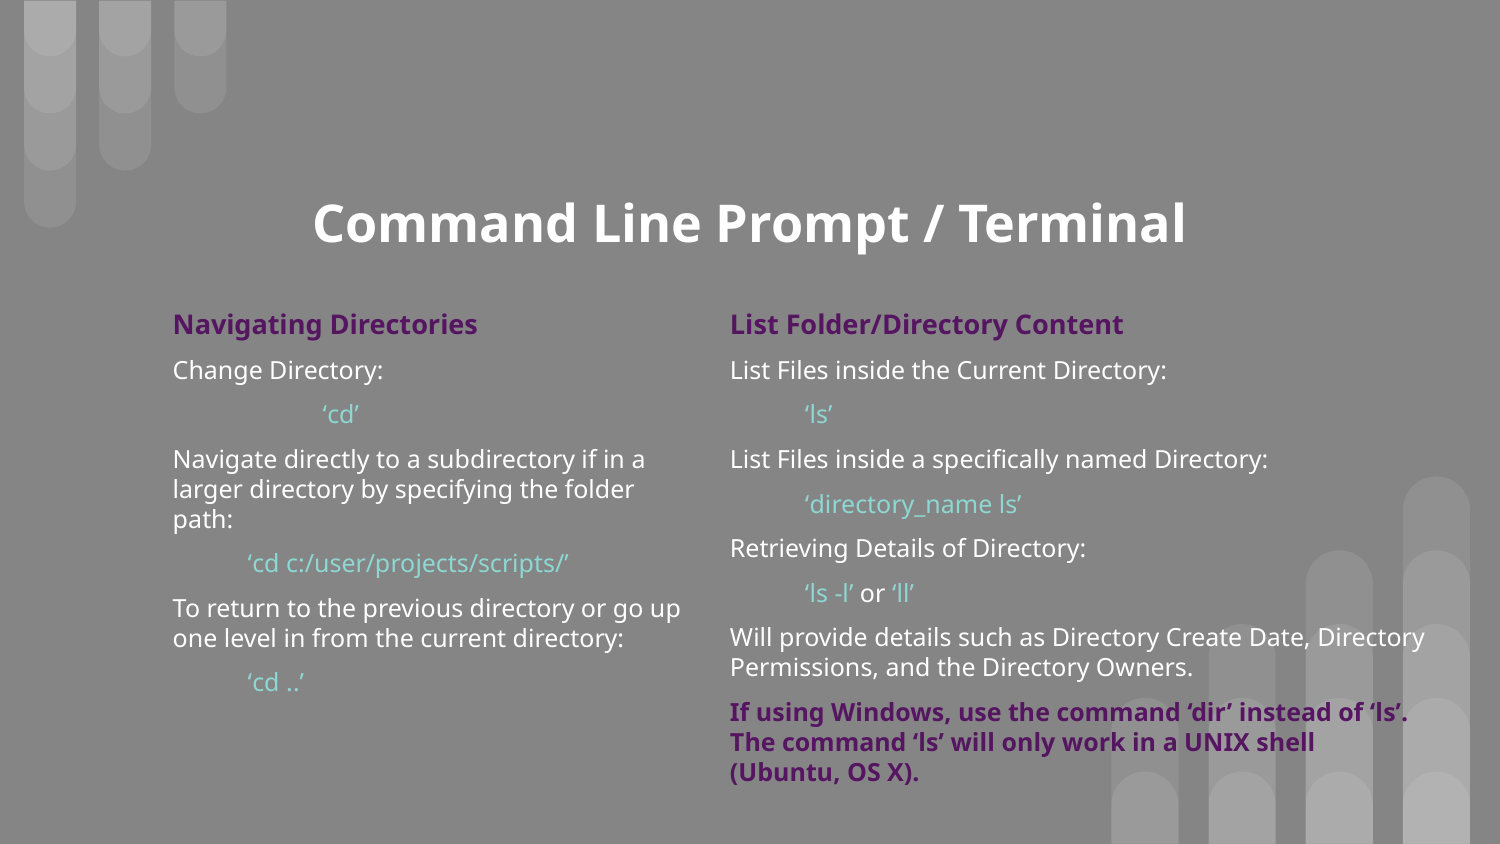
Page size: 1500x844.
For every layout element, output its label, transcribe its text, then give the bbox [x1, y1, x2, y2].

text_box Navigating Directories Change Directory: ‘cd’ Navigate directly to a subdirectory if in a larger directory by specifying the folder path: ‘cd c:/user/projects/scripts/’ To return to the previous directory or go up one level in from the current directory: ‘cd ..’ [157, 292, 698, 679]
text_box List Folder/Directory Content List Files inside the Current Directory: ‘ls’ List Files inside a specifically named Directory: ‘directory_name ls’ Retrieving Details of Directory: ‘ls -l’ or ‘ll’ Will provide details such as Directory Create Date, Directory Permissions, and the Directory Owners. If using Windows, use the command ‘dir’ instead of ‘ls’. The command ‘ls’ will only work in a UNIX shell (Ubuntu, OS X). [715, 292, 1448, 781]
title Command Line Prompt / Terminal [275, 180, 1225, 264]
